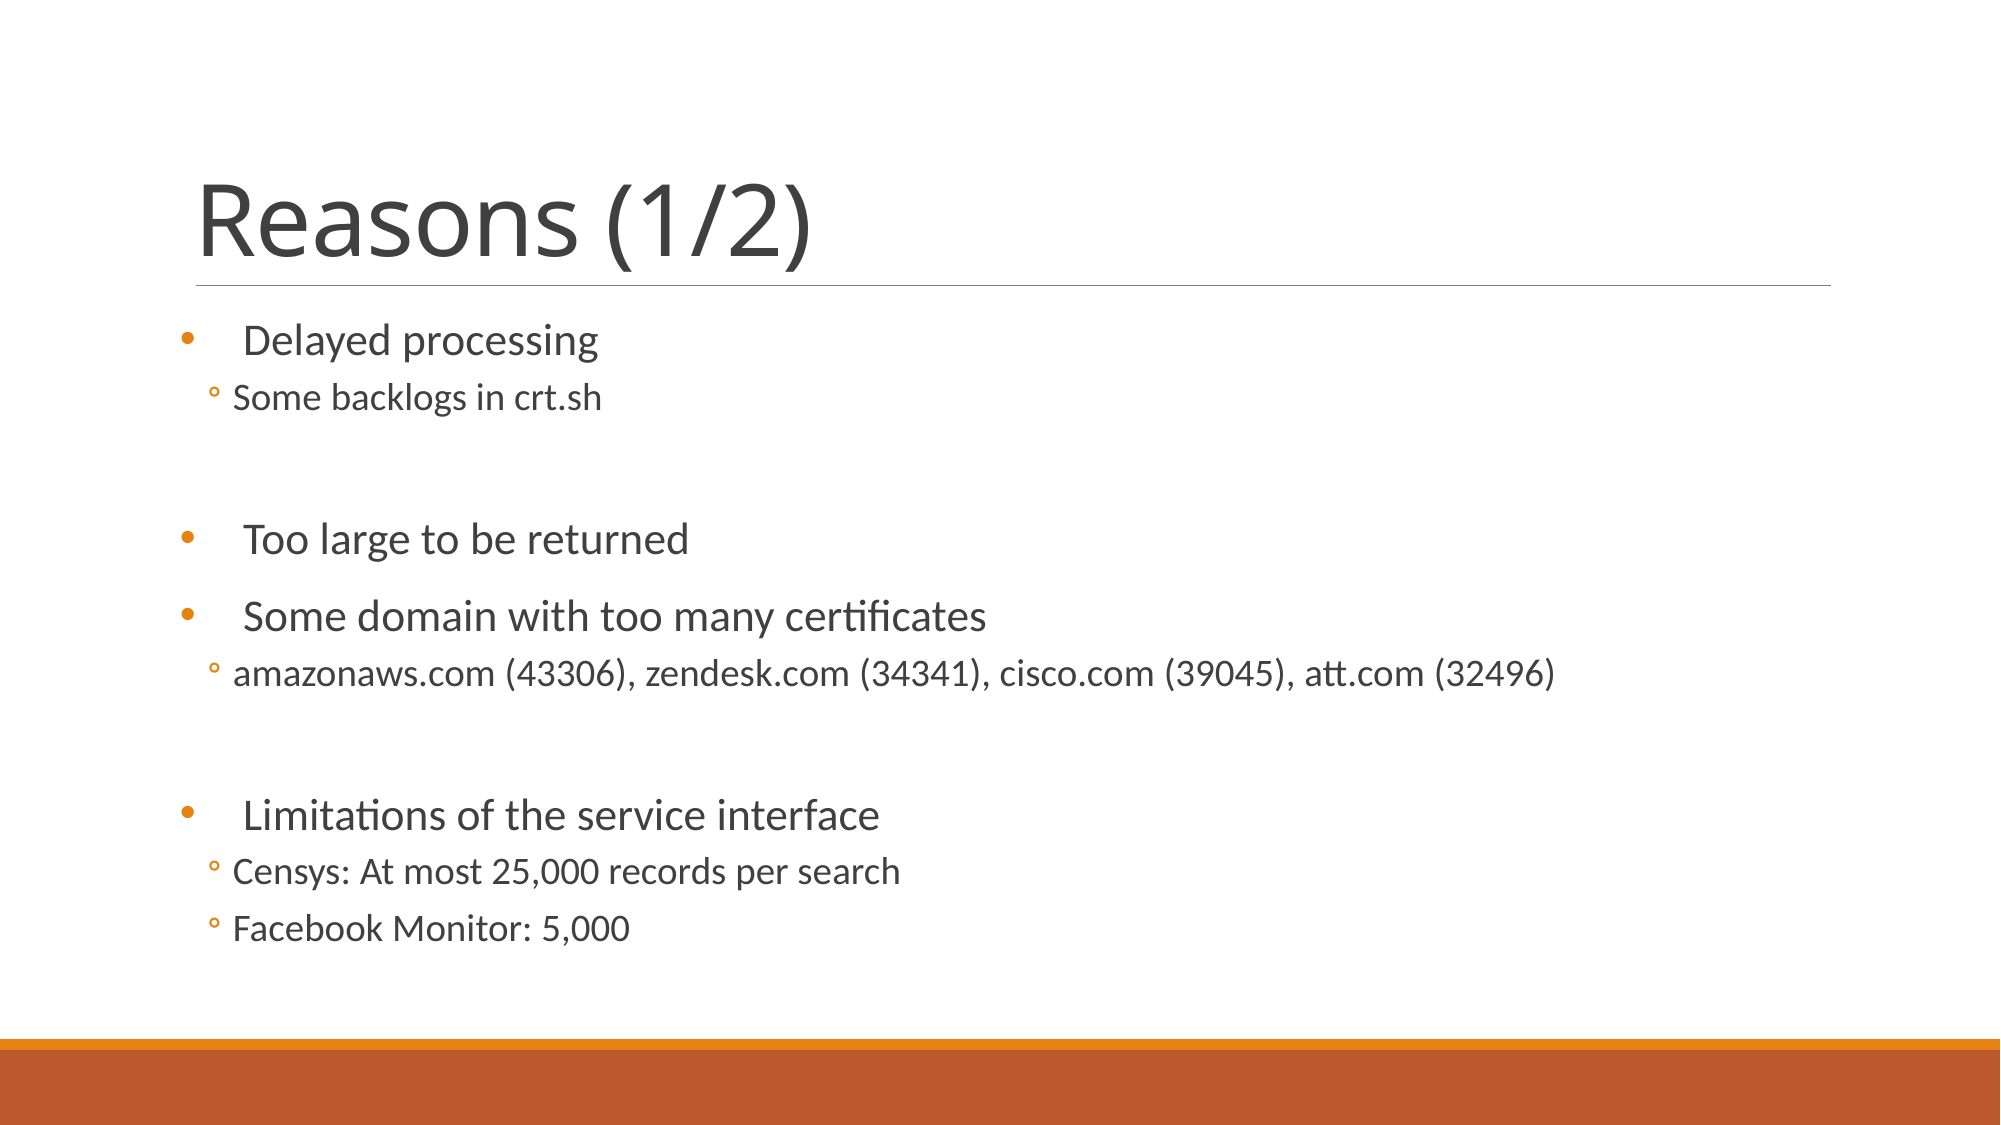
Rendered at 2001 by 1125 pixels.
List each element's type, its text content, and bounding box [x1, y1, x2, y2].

list Delayed processing Some backlogs in crt.sh Too large to be returned Some domain with too many certificates amazonaws.com (43306), zendesk.com (34341), cisco.com (39045), att.com (32496) Limitations of the service interface Censys: At most 25,000 records per search Facebook Monitor: 5,000 [179, 302, 1831, 963]
title Reasons (1/2) [179, 46, 1831, 286]
